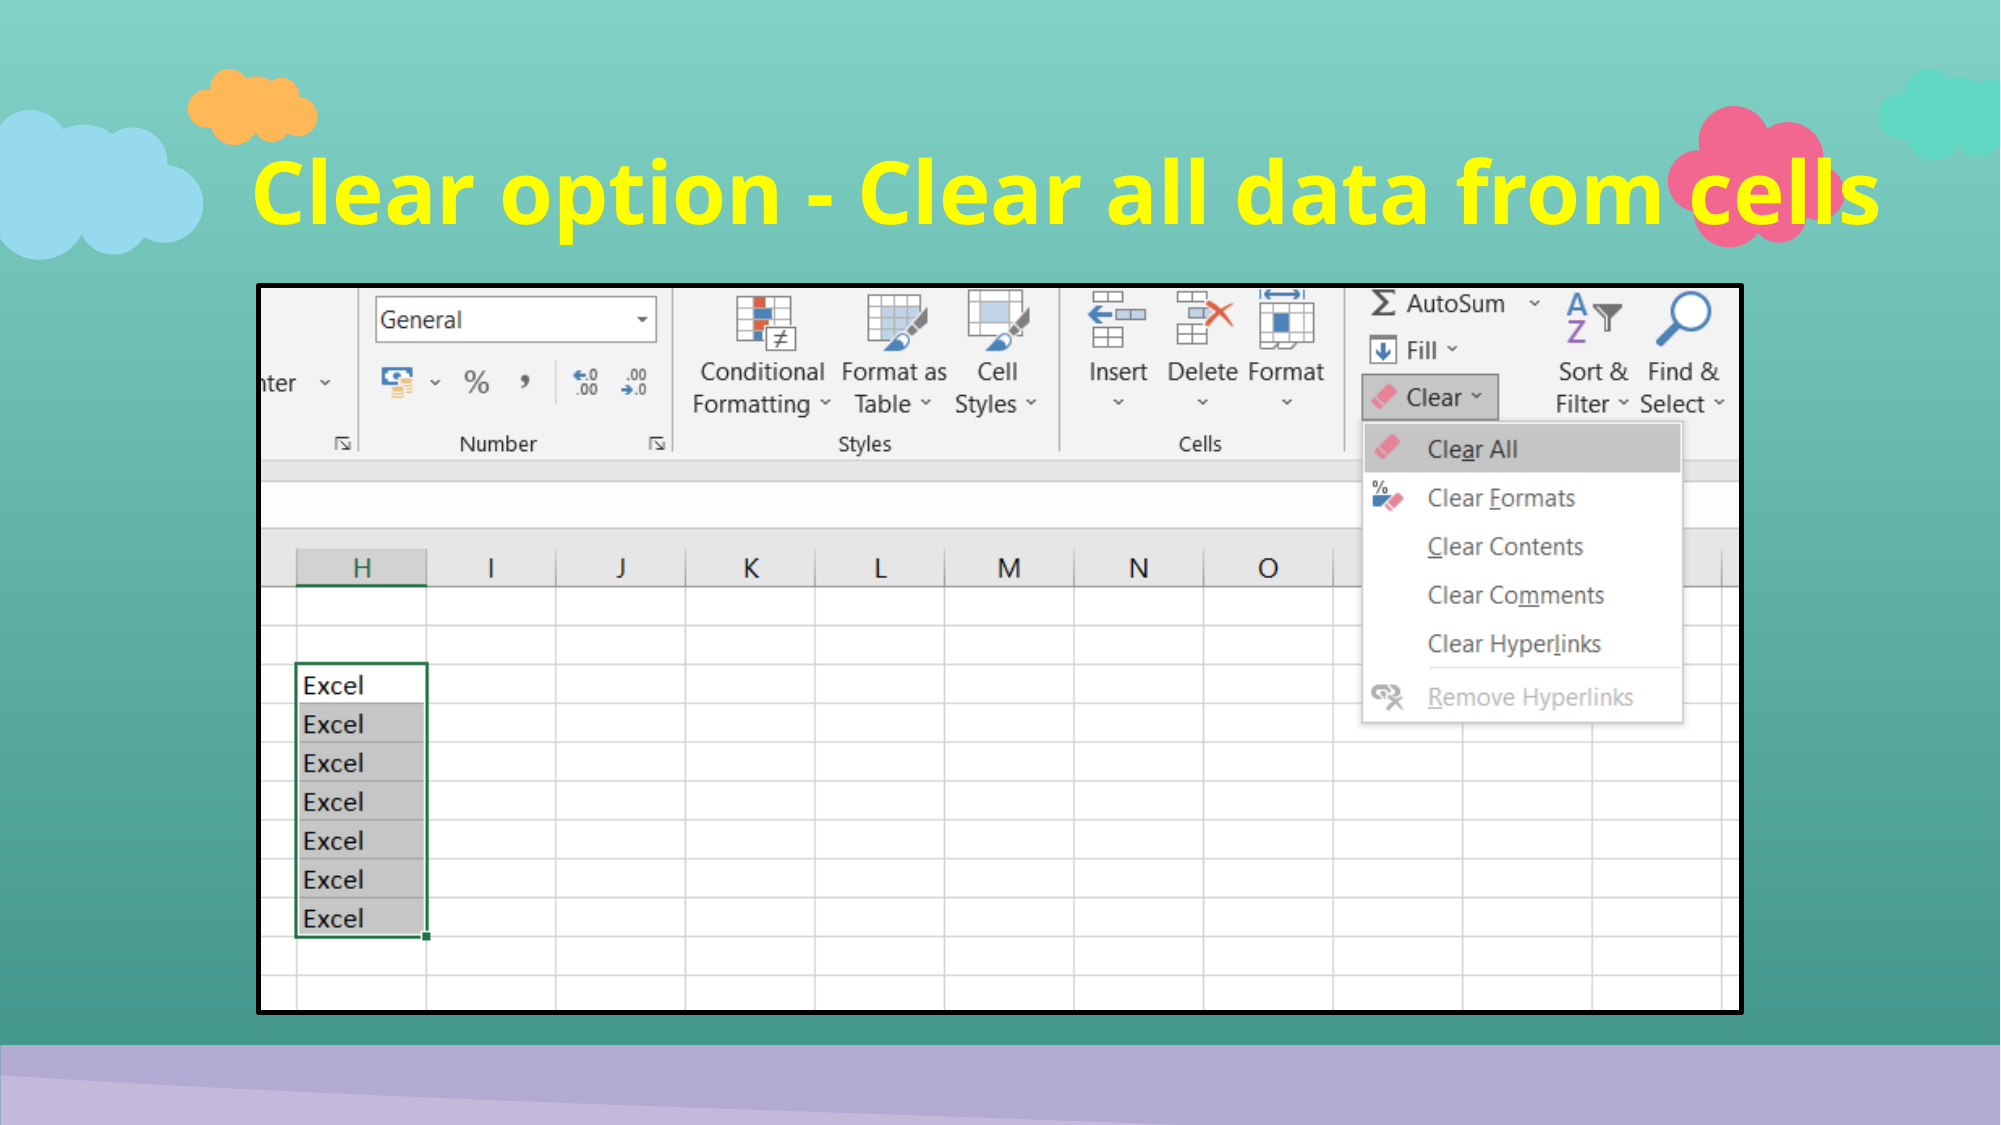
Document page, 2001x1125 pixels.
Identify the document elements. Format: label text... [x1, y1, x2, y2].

title Clear option - Clear all data from cells [235, 133, 1923, 260]
picture [260, 287, 1740, 1011]
